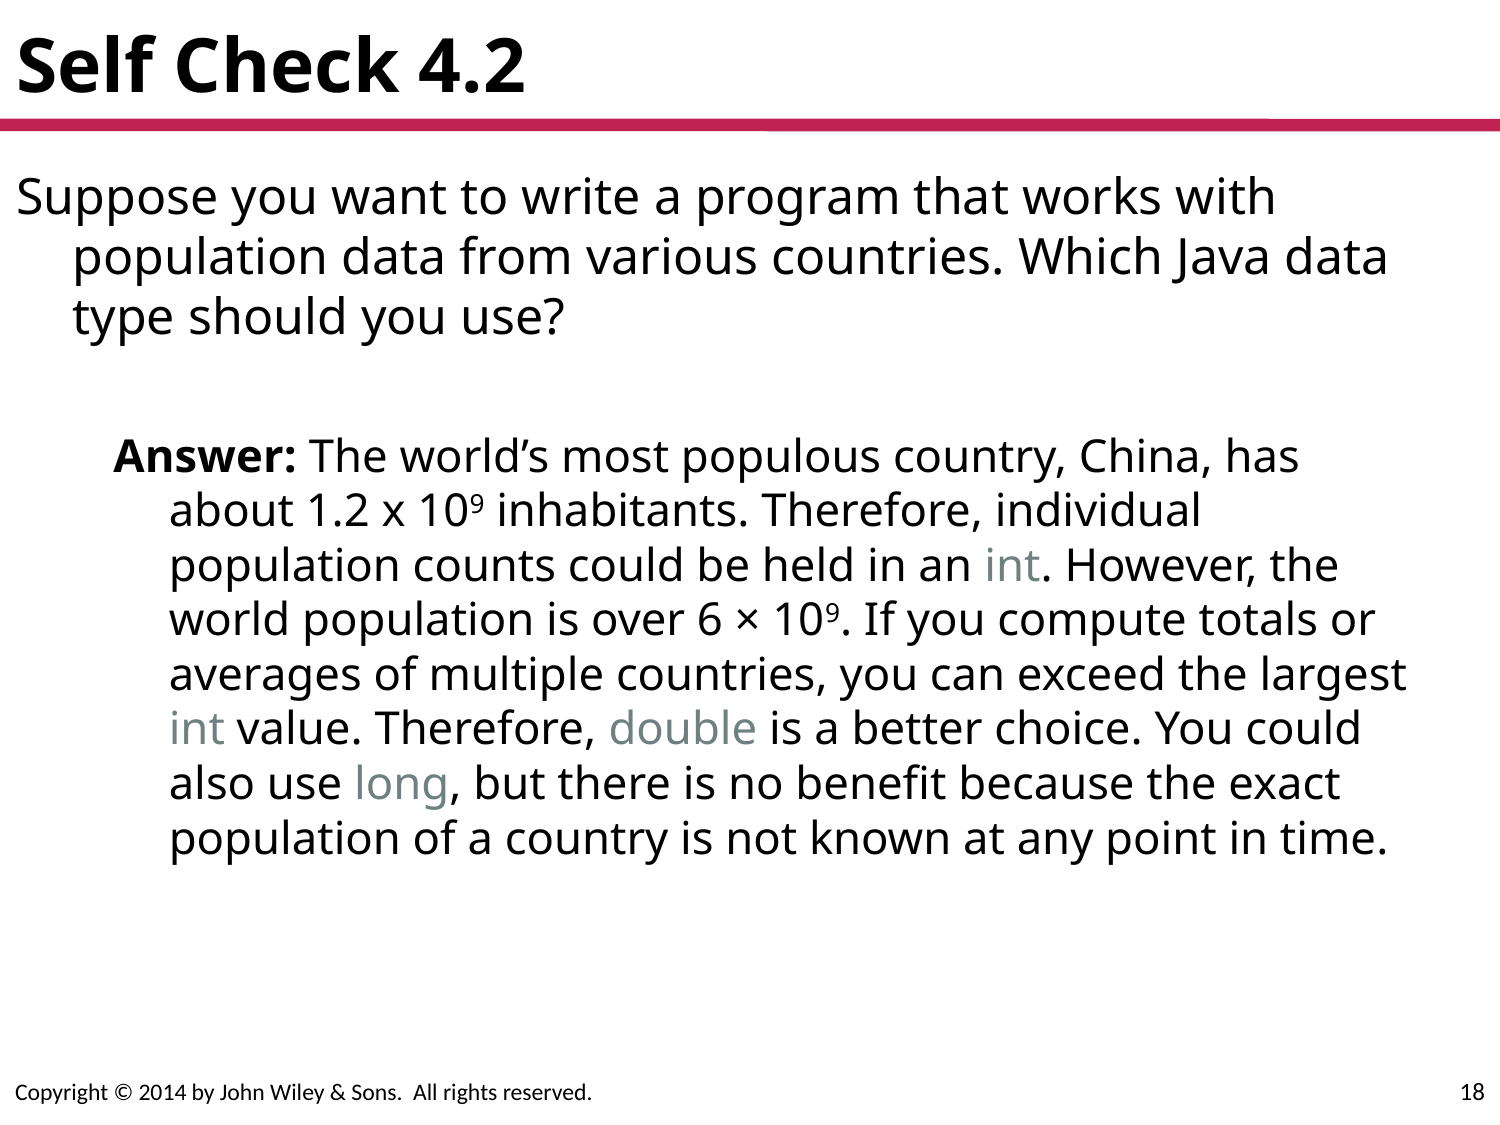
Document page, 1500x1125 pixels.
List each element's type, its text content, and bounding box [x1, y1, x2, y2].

title Self Check 4.2 [1, 0, 1500, 125]
list Suppose you want to write a program that works with population data from various countries. Which Java data type should you use? [1, 157, 1425, 372]
list Answer: The world’s most populous country, China, has about 1.2 x 109 inhabitants. Therefore, individual population counts could be held in an int. However, the world population is over 6 × 109. If you compute totals or averages of multiple countries, you can exceed the largest int value. Therefore, double is a better choice. You could also use long, but there is no benefit because the exact population of a country is not known at any point in time. [98, 419, 1450, 891]
